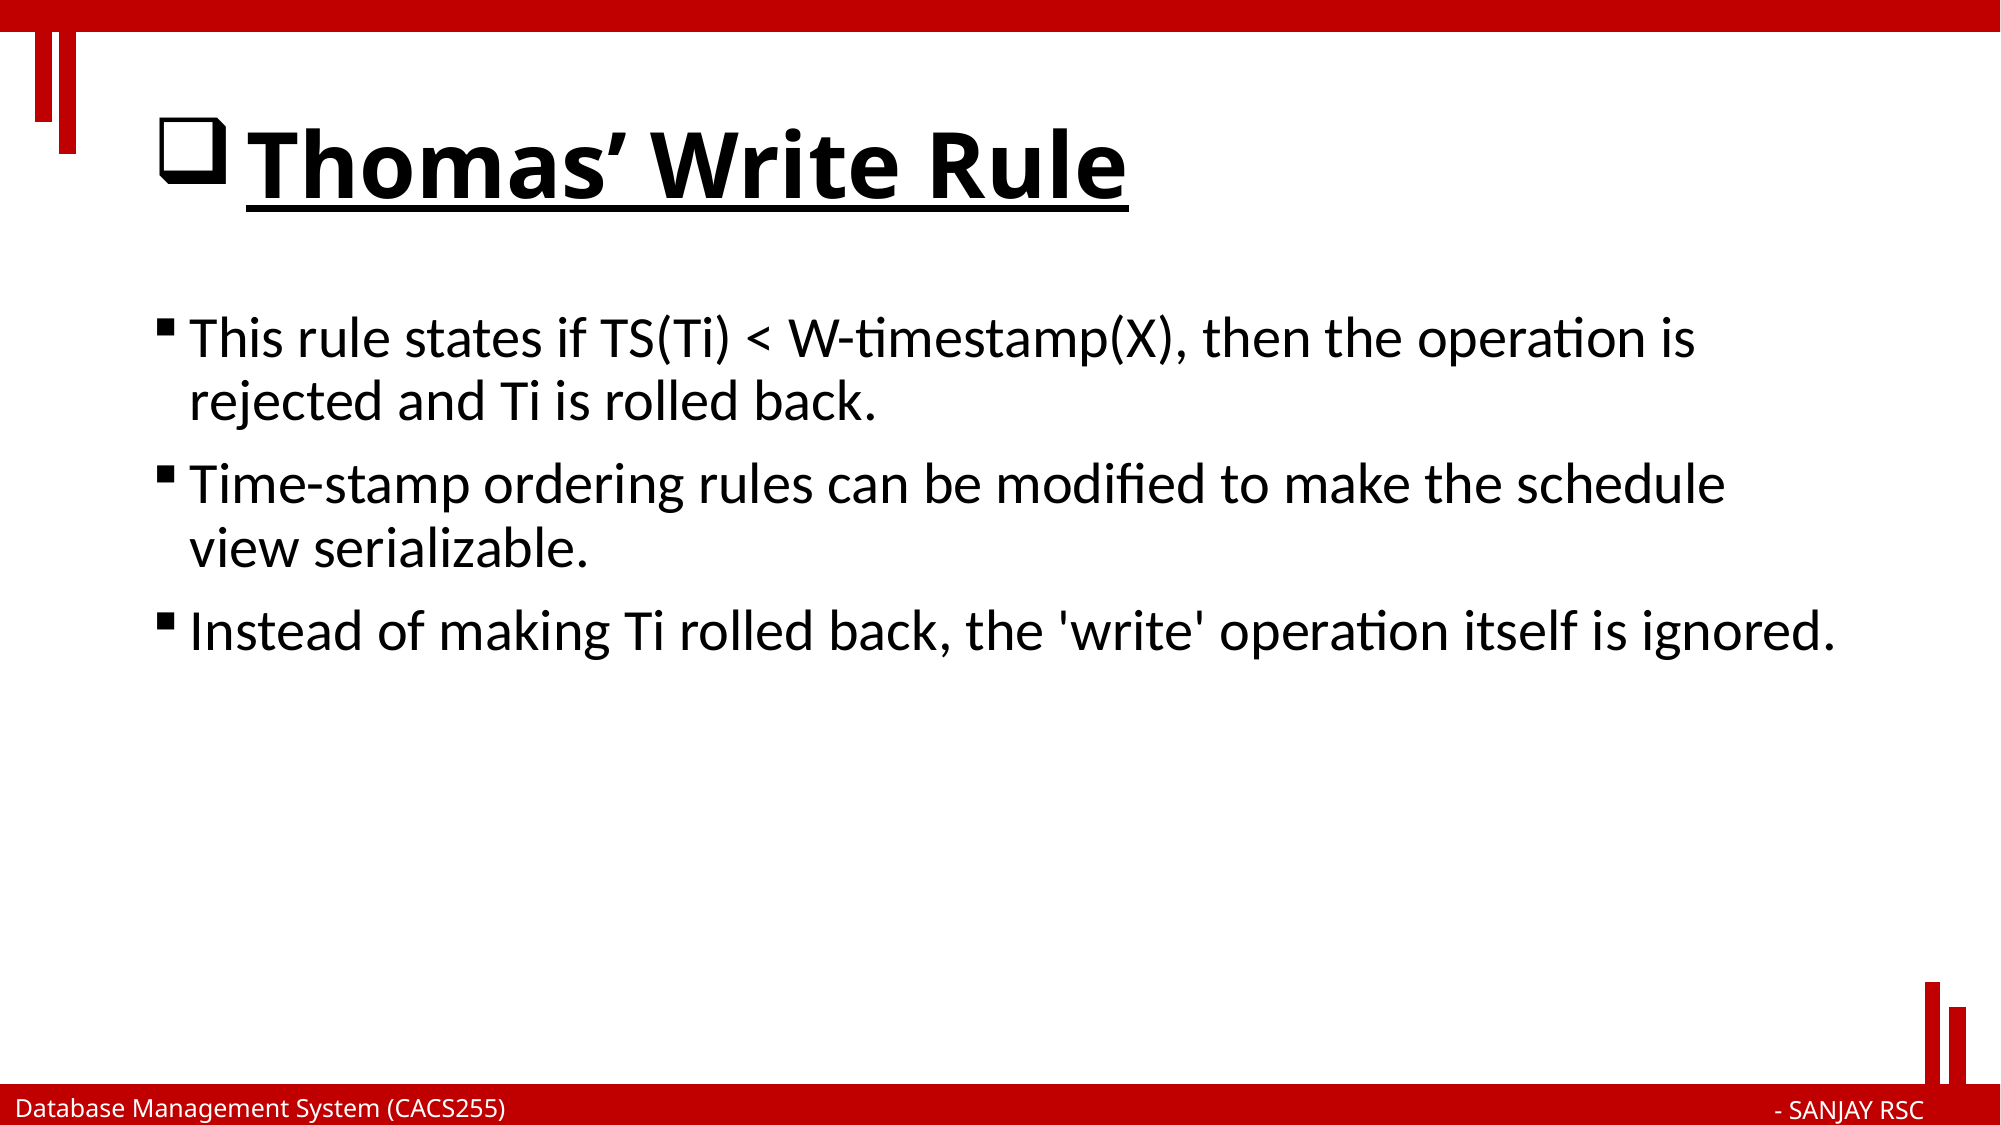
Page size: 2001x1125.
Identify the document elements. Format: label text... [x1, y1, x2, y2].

title Thomas’ Write Rule [137, 59, 1863, 278]
list This rule states if TS(Ti) < W-timestamp(X), then the operation is rejected and Ti is rolled back. Time-stamp ordering rules can be modified to make the schedule view serializable. Instead of making Ti rolled back, the 'write' operation itself is ignored. [137, 299, 1863, 1014]
